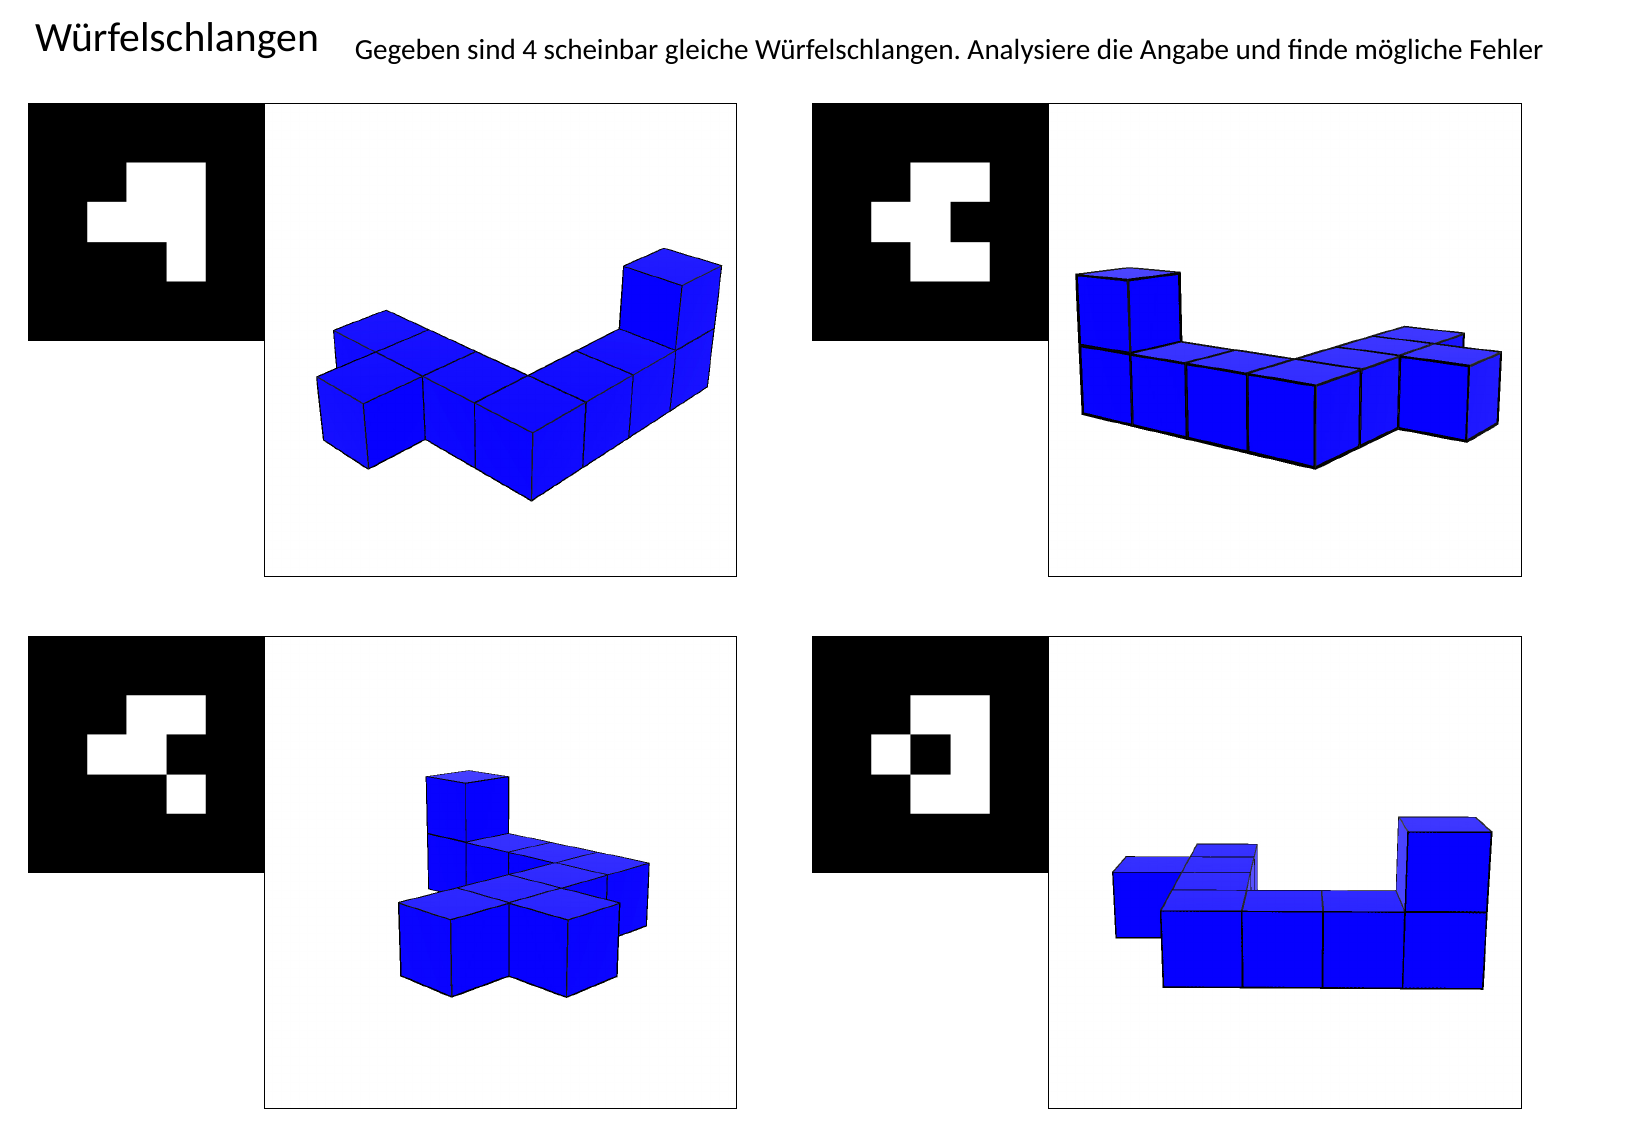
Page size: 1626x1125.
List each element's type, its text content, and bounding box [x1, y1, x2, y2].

picture [28, 636, 737, 1109]
picture [28, 103, 737, 577]
picture [812, 636, 1522, 1109]
text_box Würfelschlangen [20, 2, 340, 68]
text_box Gegeben sind 4 scheinbar gleiche Würfelschlangen. Analysiere die Angabe und finde mögliche Fehler [339, 23, 1587, 73]
picture [812, 103, 1522, 577]
